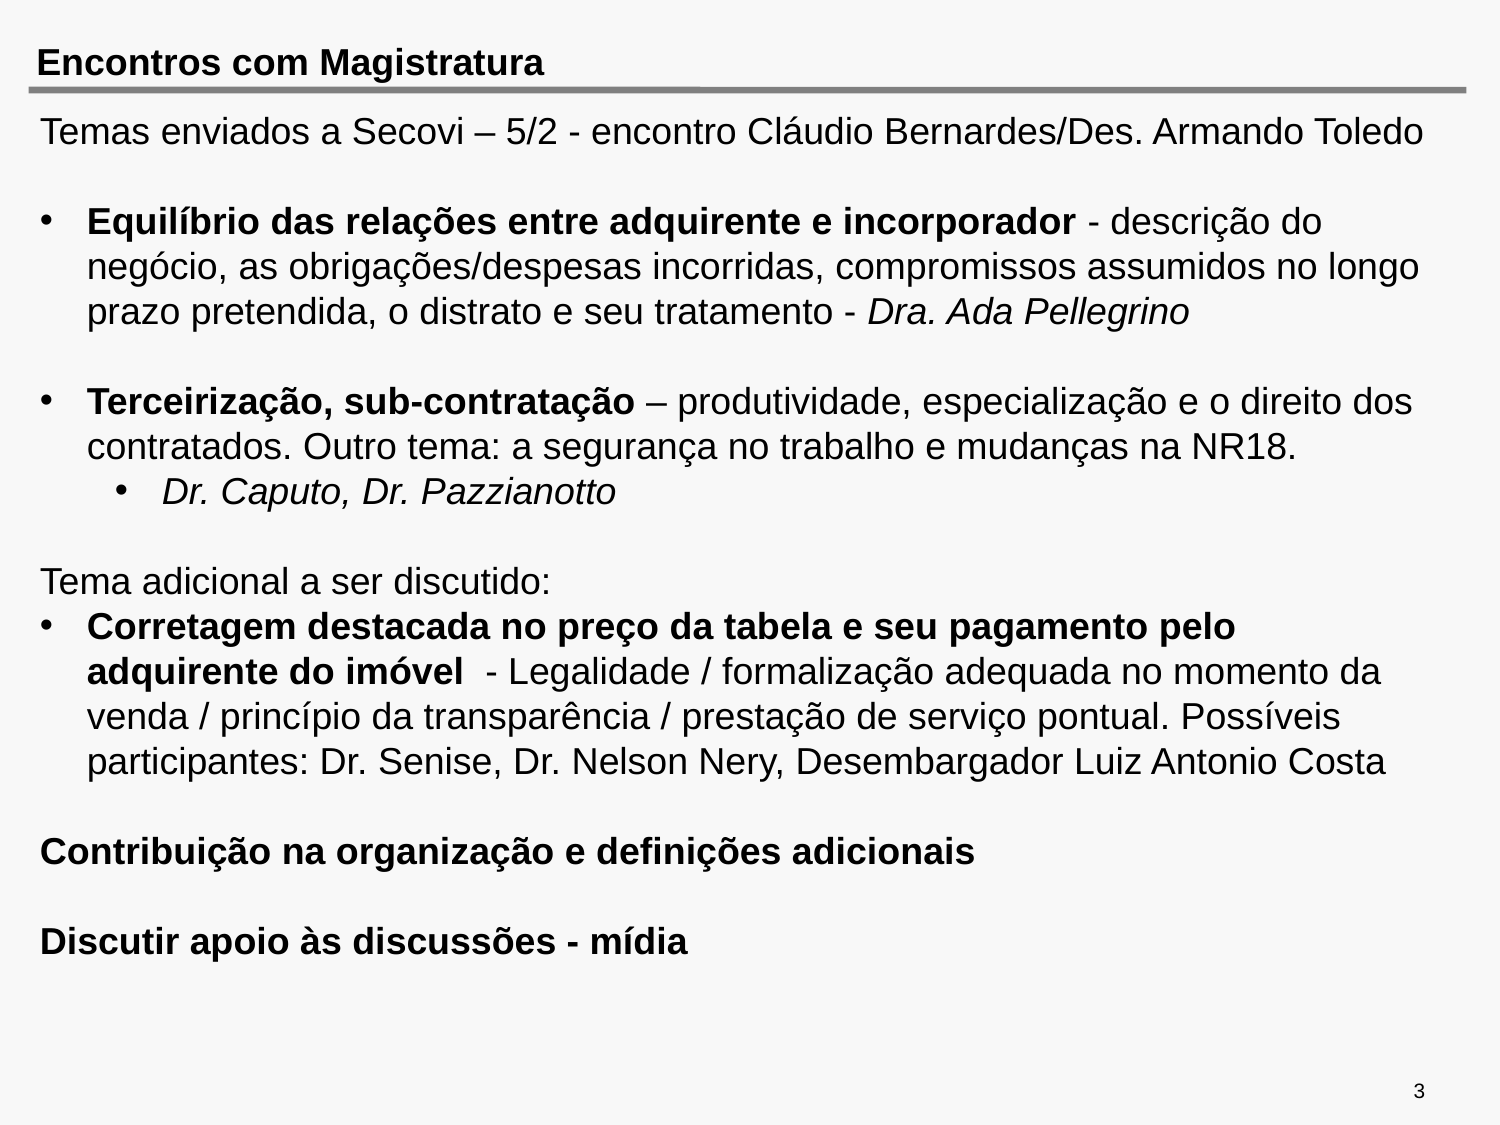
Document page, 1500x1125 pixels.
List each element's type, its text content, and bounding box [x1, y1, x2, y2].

title Encontros com Magistratura [36, 42, 1500, 76]
text_box 3 [1074, 1077, 1425, 1103]
text_box Temas enviados a Secovi – 5/2 - encontro Cláudio Bernardes/Des. Armando Toledo Equilíbrio das relações entre adquirente e incorporador - descrição do negócio, as obrigações/despesas incorridas, compromissos assumidos no longo prazo pretendida, o distrato e seu tratamento - Dra. Ada Pellegrino Terceirização, sub-contratação – produtividade, especialização e o direito dos contratados. Outro tema: a segurança no trabalho e mudanças na NR18. Dr. Caputo, Dr. Pazzianotto Tema adicional a ser discutido: Corretagem destacada no preço da tabela e seu pagamento pelo adquirente do imóvel - Legalidade / formalização adequada no momento da venda / princípio da transparência / prestação de serviço pontual. Possíveis participantes: Dr. Senise, Dr. Nelson Nery, Desembargador Luiz Antonio Costa Contribuição na organização e definições adicionais Discutir apoio às discussões - mídia [29, 101, 1445, 1013]
